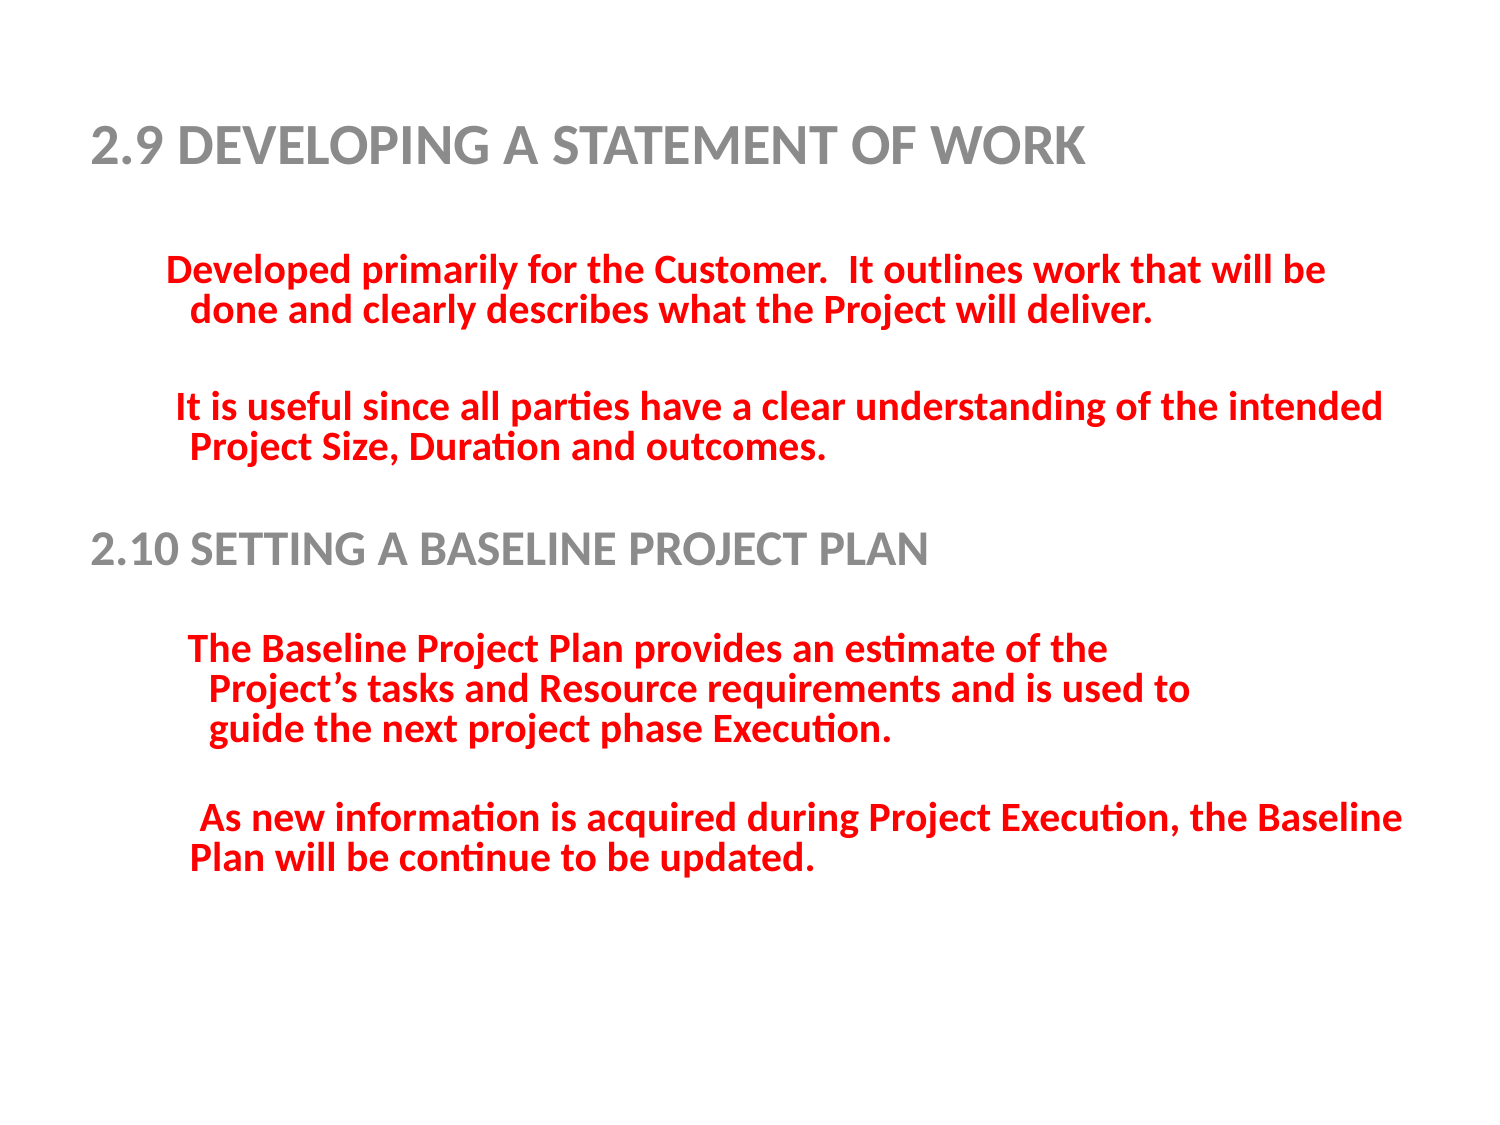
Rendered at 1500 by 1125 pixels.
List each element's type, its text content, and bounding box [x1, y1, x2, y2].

subtitle 2.9 DEVELOPING A STATEMENT OF WORK Developed primarily for the Customer. It outlines work that will be done and clearly describes what the Project will deliver. It is useful since all parties have a clear understanding of the intended Project Size, Duration and outcomes. 2.10 SETTING A BASELINE PROJECT PLAN The Baseline Project Plan provides an estimate of the Project’s tasks and Resource requirements and is used to guide the next project phase Execution. As new information is acquired during Project Execution, the Baseline Plan will be continue to be updated. [75, 112, 1438, 1050]
